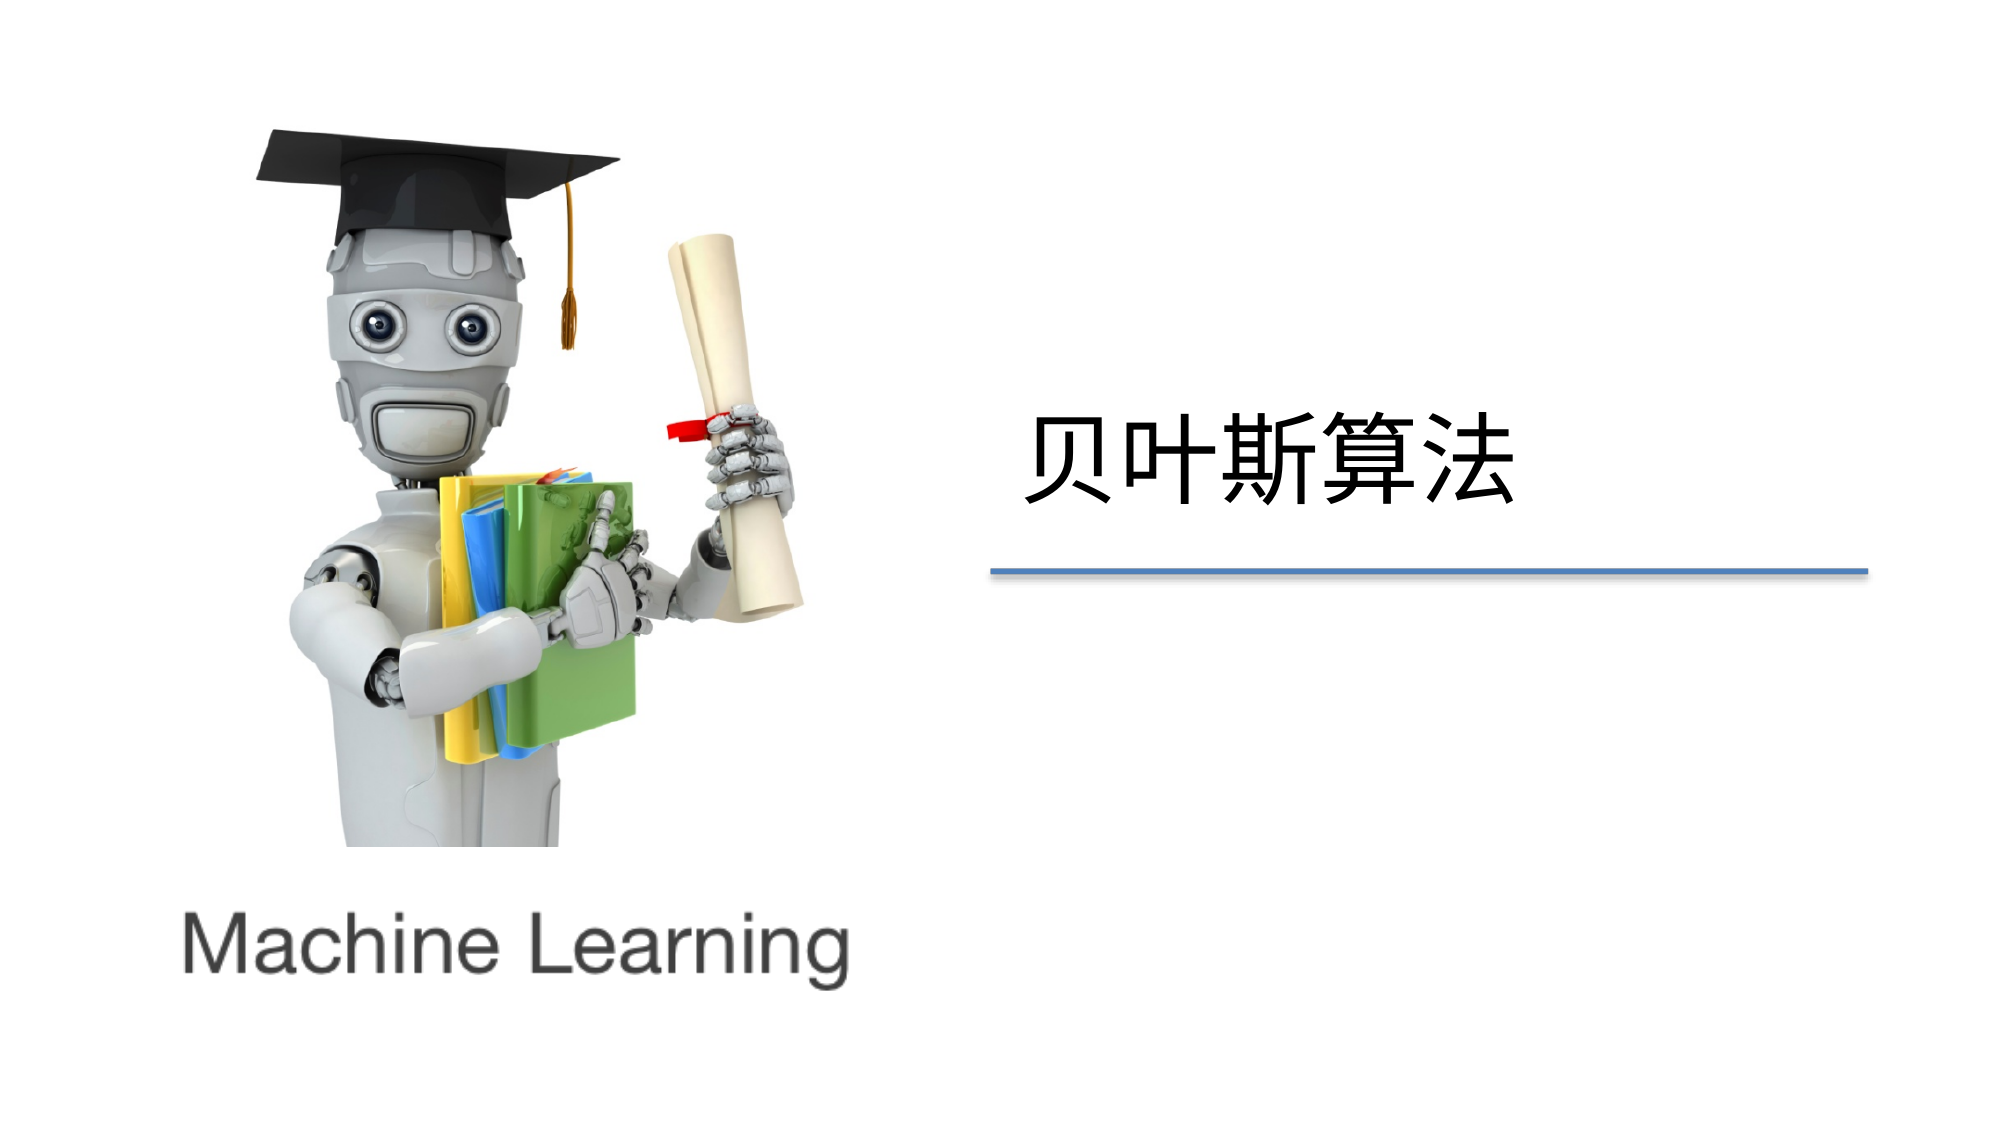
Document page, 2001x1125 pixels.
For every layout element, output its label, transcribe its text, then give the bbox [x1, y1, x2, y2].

text_box 贝叶斯算法 [958, 388, 1885, 524]
picture [154, 66, 959, 1059]
picture [982, 566, 1876, 588]
